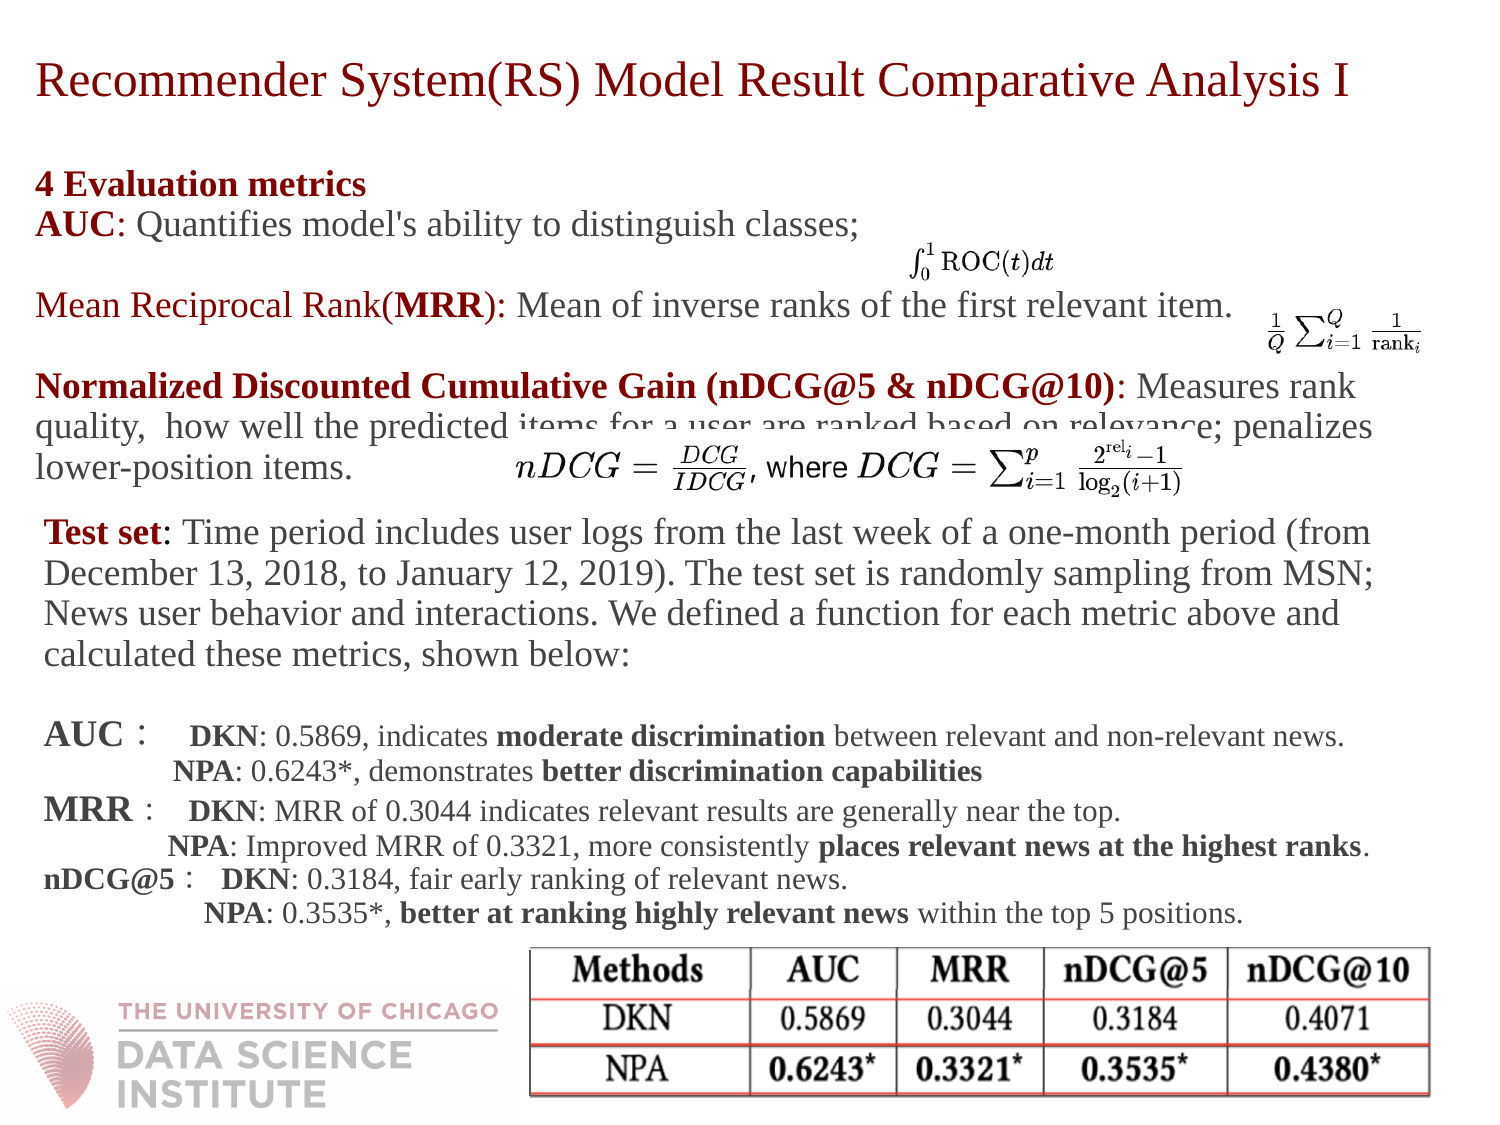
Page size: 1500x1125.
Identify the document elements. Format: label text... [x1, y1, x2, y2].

title Recommender System(RS) Model Result Comparative Analysis I [20, 5, 1397, 157]
picture [907, 239, 1057, 284]
list 4 Evaluation metrics AUC: Quantifies model's ability to distinguish classes; Mean Reciprocal Rank(MRR): Mean of inverse ranks of the first relevant item. Normalized Discounted Cumulative Gain (nDCG@5 & nDCG@10): Measures rank quality, how well the predicted items for a user are ranked based on relevance; penalizes lower-position items. [20, 156, 1466, 658]
text_box Test set: Time period includes user logs from the last week of a one-month period (from December 13, 2018, to January 12, 2019). The test set is randomly sampling from MSN; News user behavior and interactions. We defined a function for each metric above and calculated these metrics, shown below: AUC： DKN: 0.5869, indicates moderate discrimination between relevant and non-relevant news. NPA: 0.6243*, demonstrates better discrimination capabilities MRR： DKN: MRR of 0.3044 indicates relevant results are generally near the top. NPA: Improved MRR of 0.3321, more consistently places relevant news at the highest ranks. nDCG@5：DKN: 0.3184, fair early ranking of relevant news. NPA: 0.3535*, better at ranking highly relevant news within the top 5 positions. [28, 535, 1487, 1099]
picture [529, 947, 1434, 1099]
picture [1261, 302, 1424, 362]
picture [510, 429, 1197, 510]
